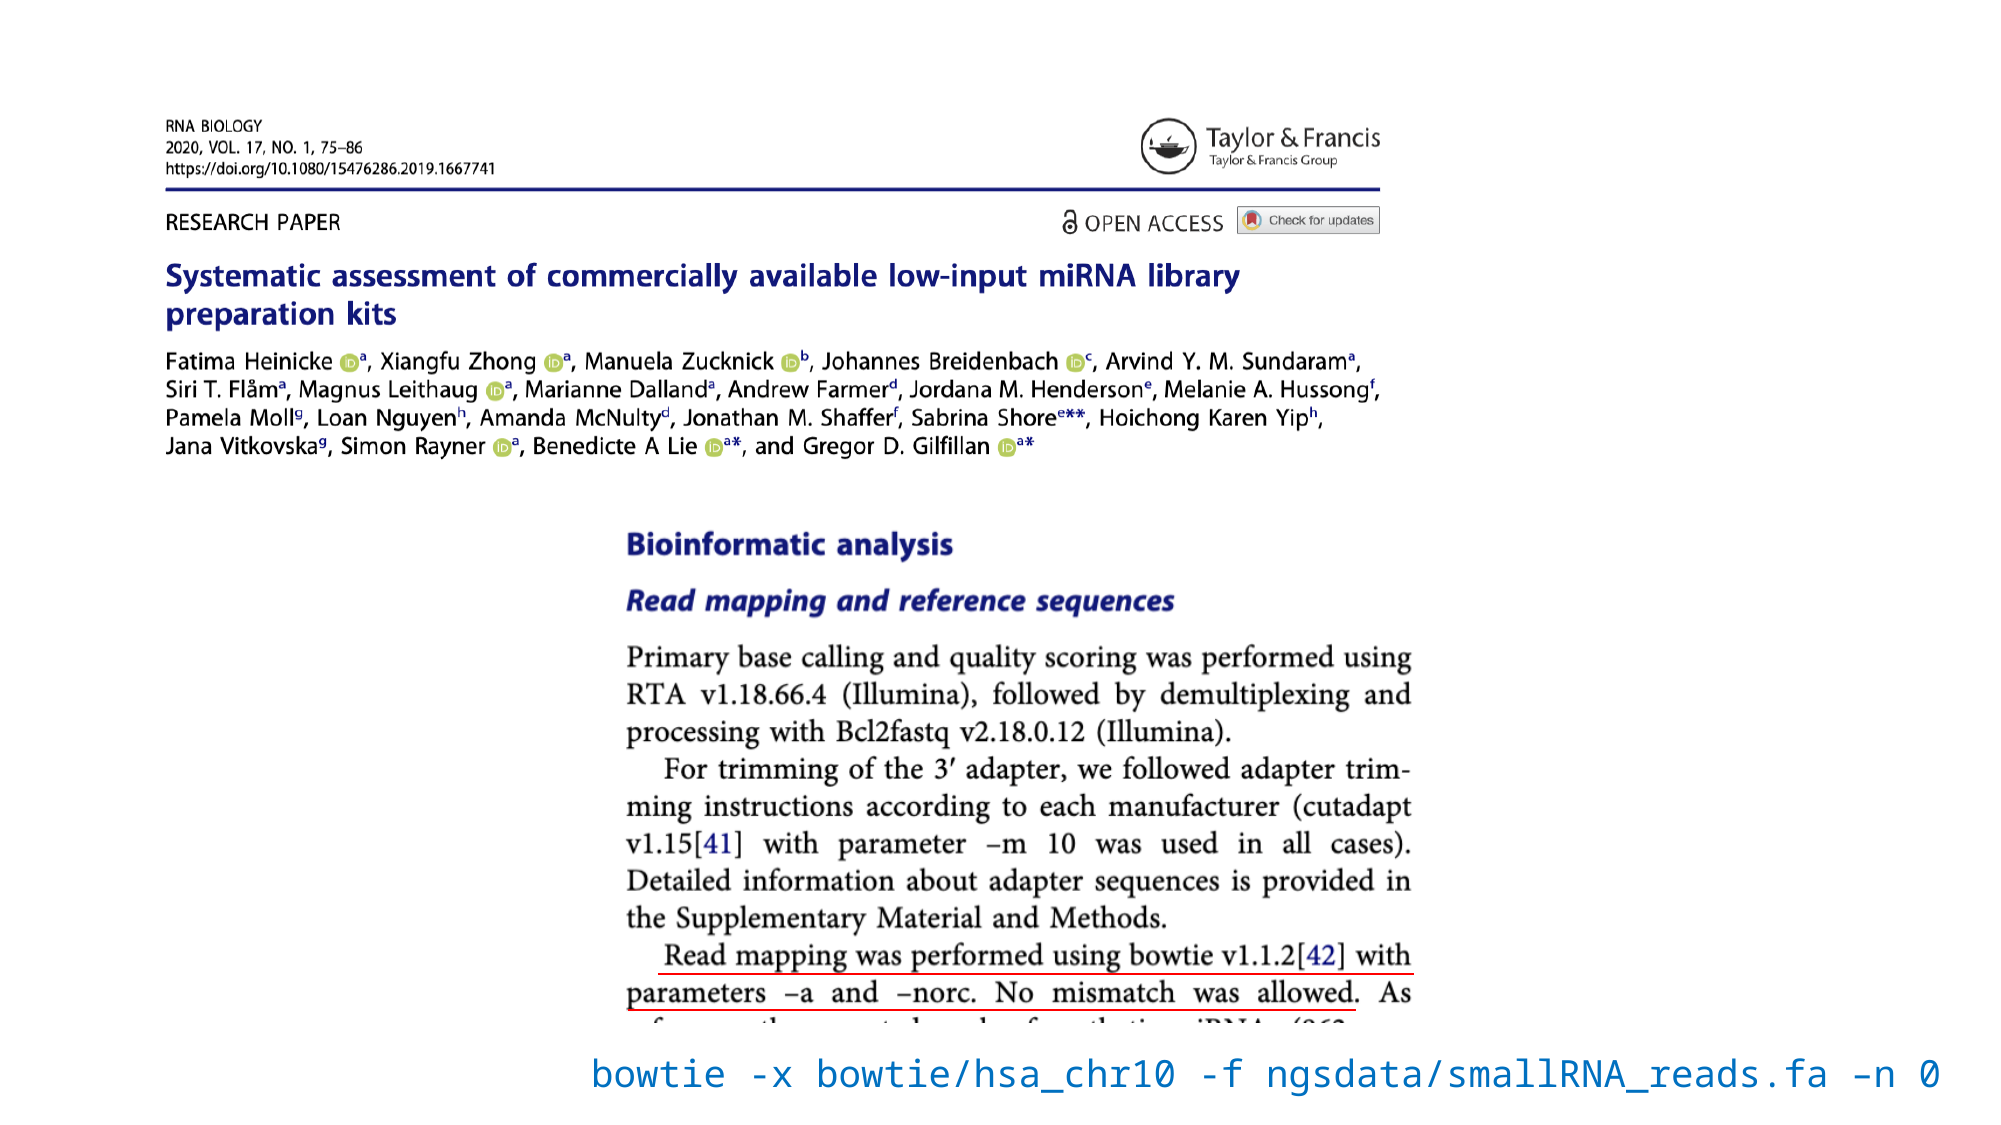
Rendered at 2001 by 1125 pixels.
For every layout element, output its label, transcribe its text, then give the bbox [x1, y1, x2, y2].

text_box bowtie -x bowtie/hsa_chr10 -f ngsdata/smallRNA_reads.fa –n 0 [576, 1042, 1965, 1102]
picture [590, 504, 1443, 1023]
picture [136, 93, 1412, 472]
